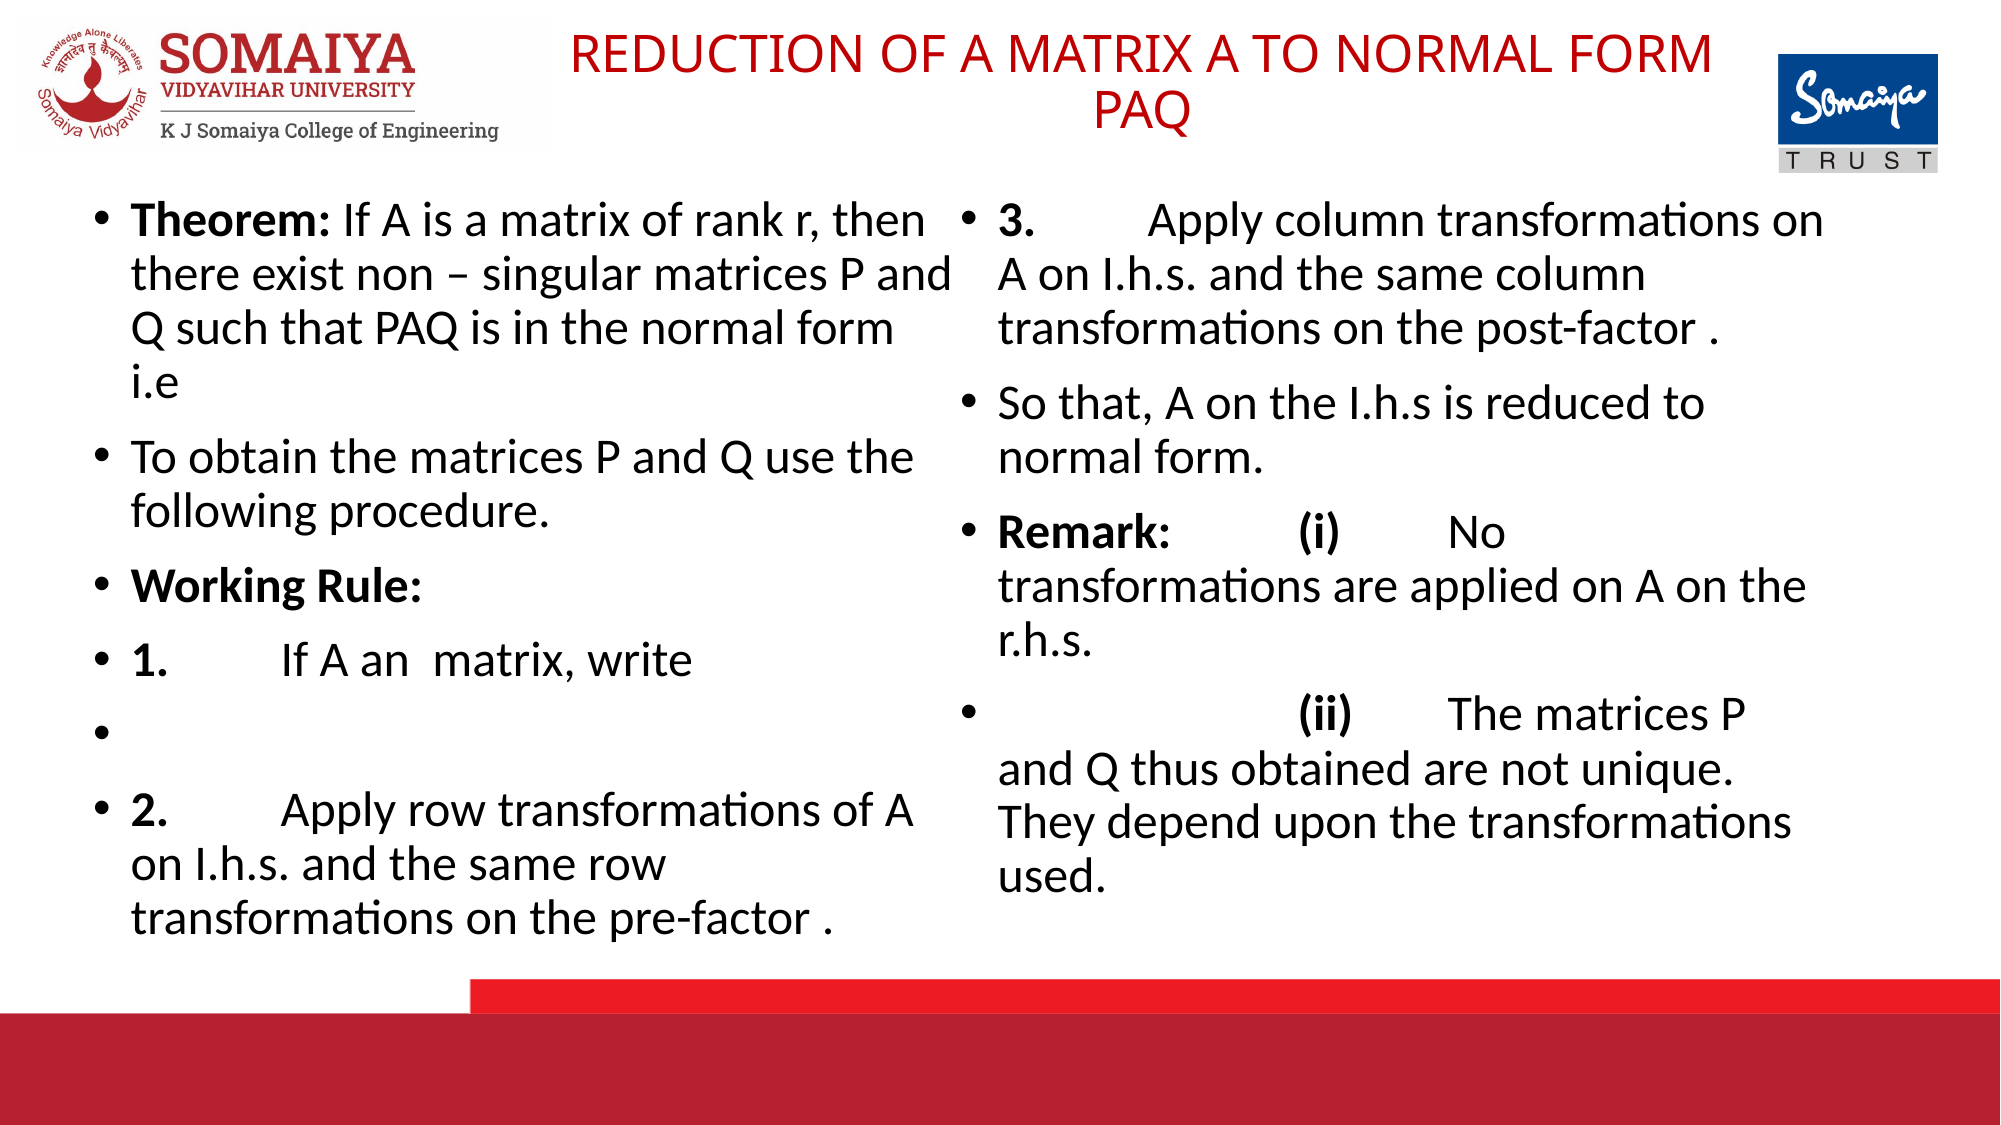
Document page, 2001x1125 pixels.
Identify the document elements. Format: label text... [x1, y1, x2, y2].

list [1778, 54, 1938, 173]
picture [0, 67, 2000, 1125]
title REDUCTION OF A MATRIX A TO NORMAL FORM PAQ [549, 18, 1737, 211]
picture [17, 18, 550, 152]
